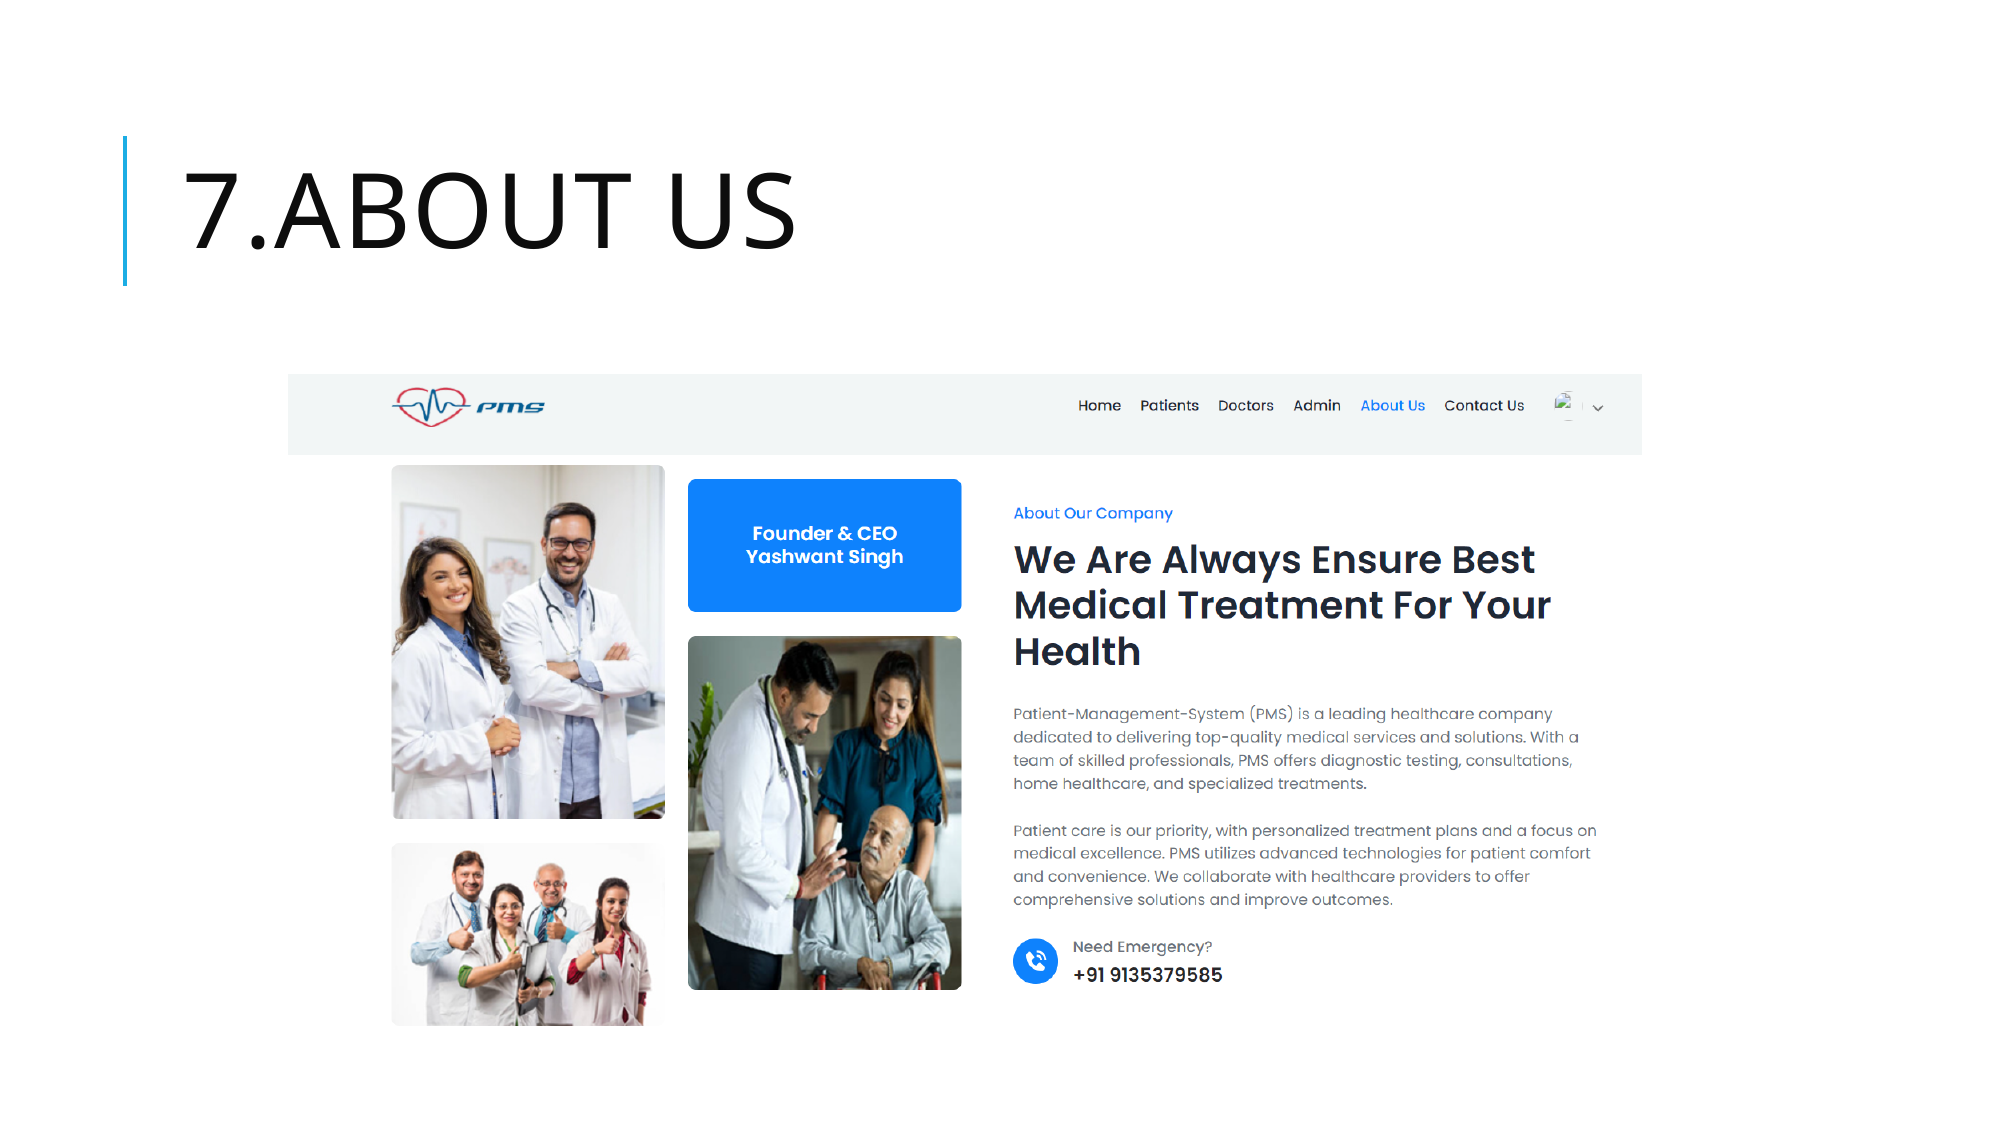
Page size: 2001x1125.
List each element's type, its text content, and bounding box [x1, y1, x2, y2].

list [288, 374, 1643, 1036]
title 7.About us [168, 96, 1763, 342]
